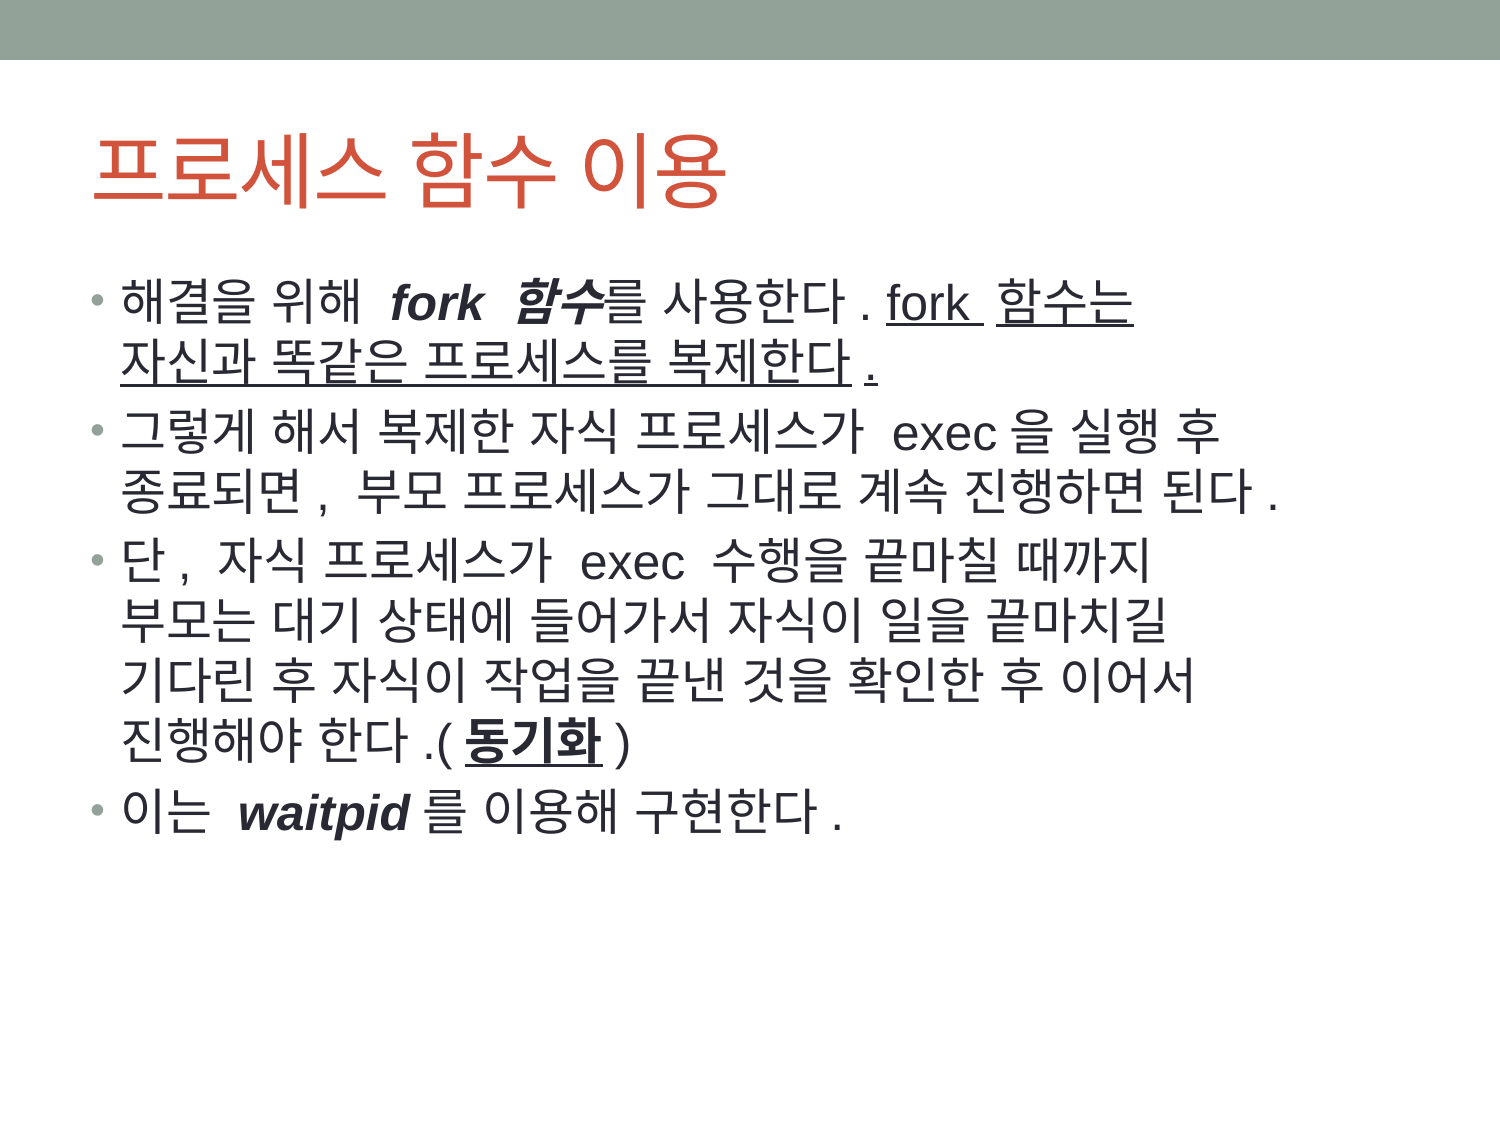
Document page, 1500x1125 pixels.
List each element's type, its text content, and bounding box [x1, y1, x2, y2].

list 해결을 위해 fork 함수를 사용한다. fork 함수는 자신과 똑같은 프로세스를 복제한다. 그렇게 해서 복제한 자식 프로세스가 exec을 실행 후 종료되면, 부모 프로세스가 그대로 계속 진행하면 된다. 단, 자식 프로세스가 exec 수행을 끝마칠 때까지 부모는 대기 상태에 들어가서 자식이 일을 끝마치길 기다린 후 자식이 작업을 끝낸 것을 확인한 후 이어서 진행해야 한다.(동기화) 이는 waitpid를 이용해 구현한다. [75, 262, 1425, 1063]
title 프로세스 함수 이용 [75, 87, 1425, 250]
